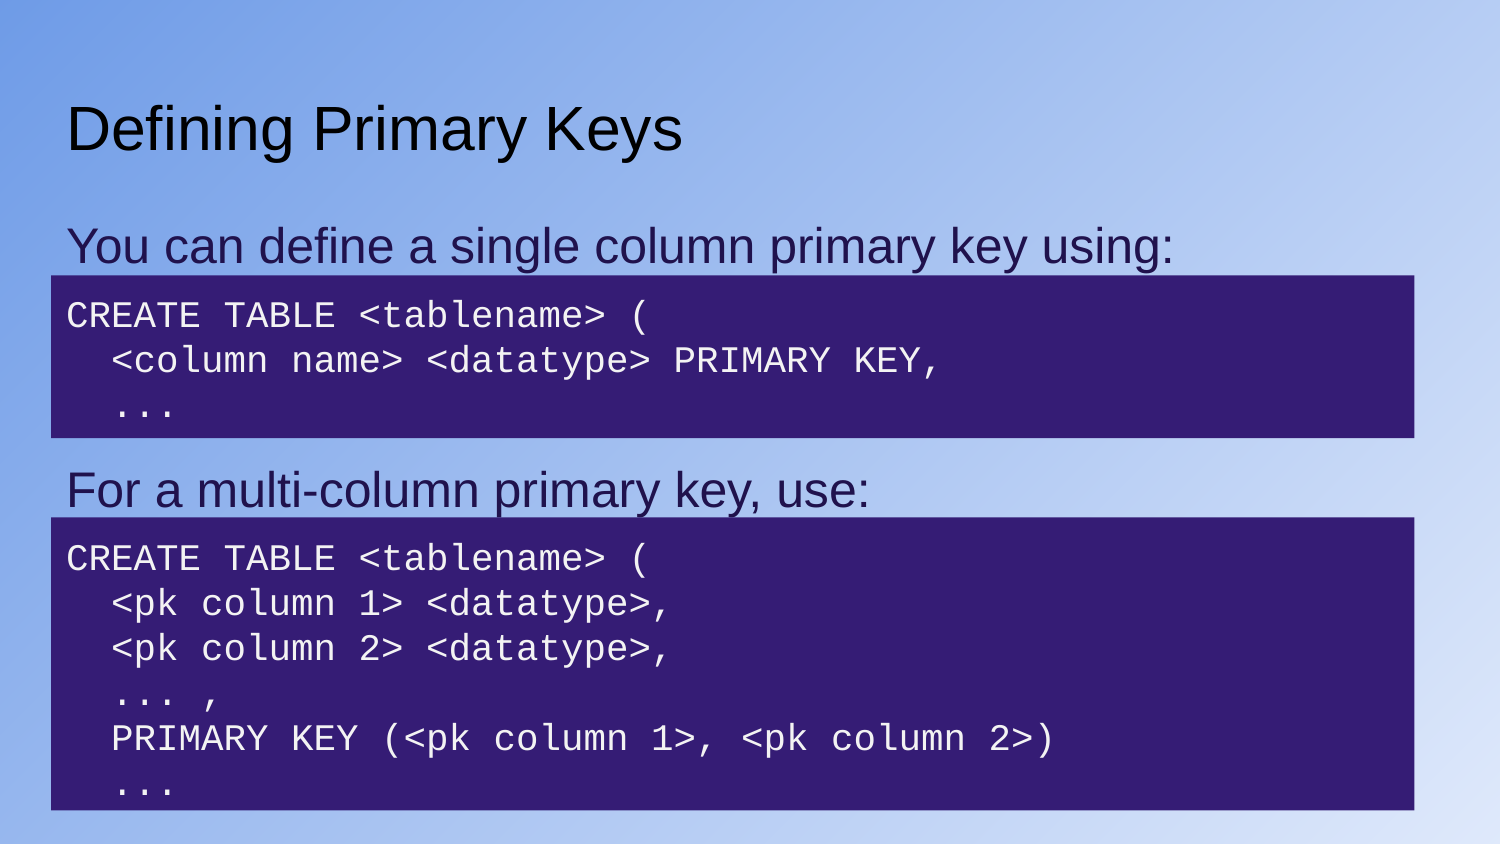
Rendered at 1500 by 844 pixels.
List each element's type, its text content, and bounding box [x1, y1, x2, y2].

list You can define a single column primary key using: For a multi-column primary key, use: [51, 189, 1449, 750]
text_box CREATE TABLE <tablename> ( <column name> <datatype> PRIMARY KEY, ... [51, 275, 1415, 439]
title Defining Primary Keys [51, 72, 1449, 167]
text_box CREATE TABLE <tablename> ( <pk column 1> <datatype>, <pk column 2> <datatype>, ... , PRIMARY KEY (<pk column 1>, <pk column 2>) ... [51, 517, 1415, 811]
